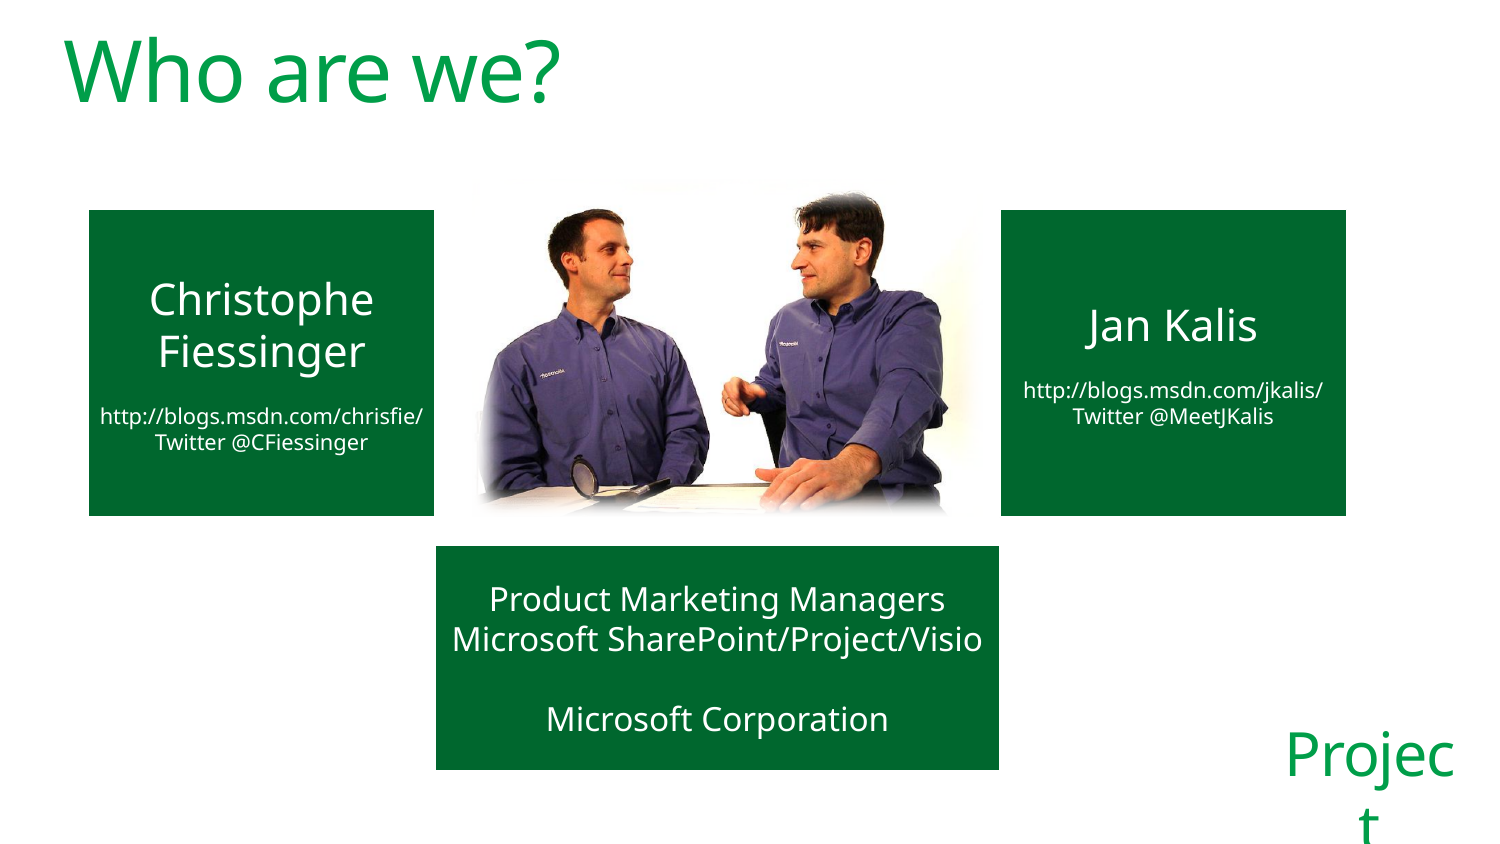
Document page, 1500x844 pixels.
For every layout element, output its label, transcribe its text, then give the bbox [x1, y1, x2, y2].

picture [471, 179, 984, 518]
text_box Jan Kalis http://blogs.msdn.com/jkalis/ Twitter @MeetJKalis [999, 209, 1347, 518]
title Who are we? [63, 28, 1436, 121]
text_box Christophe Fiessinger http://blogs.msdn.com/chrisfie/ Twitter @CFiessinger [88, 209, 436, 518]
text_box Product Marketing Managers Microsoft SharePoint/Project/Visio Microsoft Corporation [434, 545, 1001, 771]
